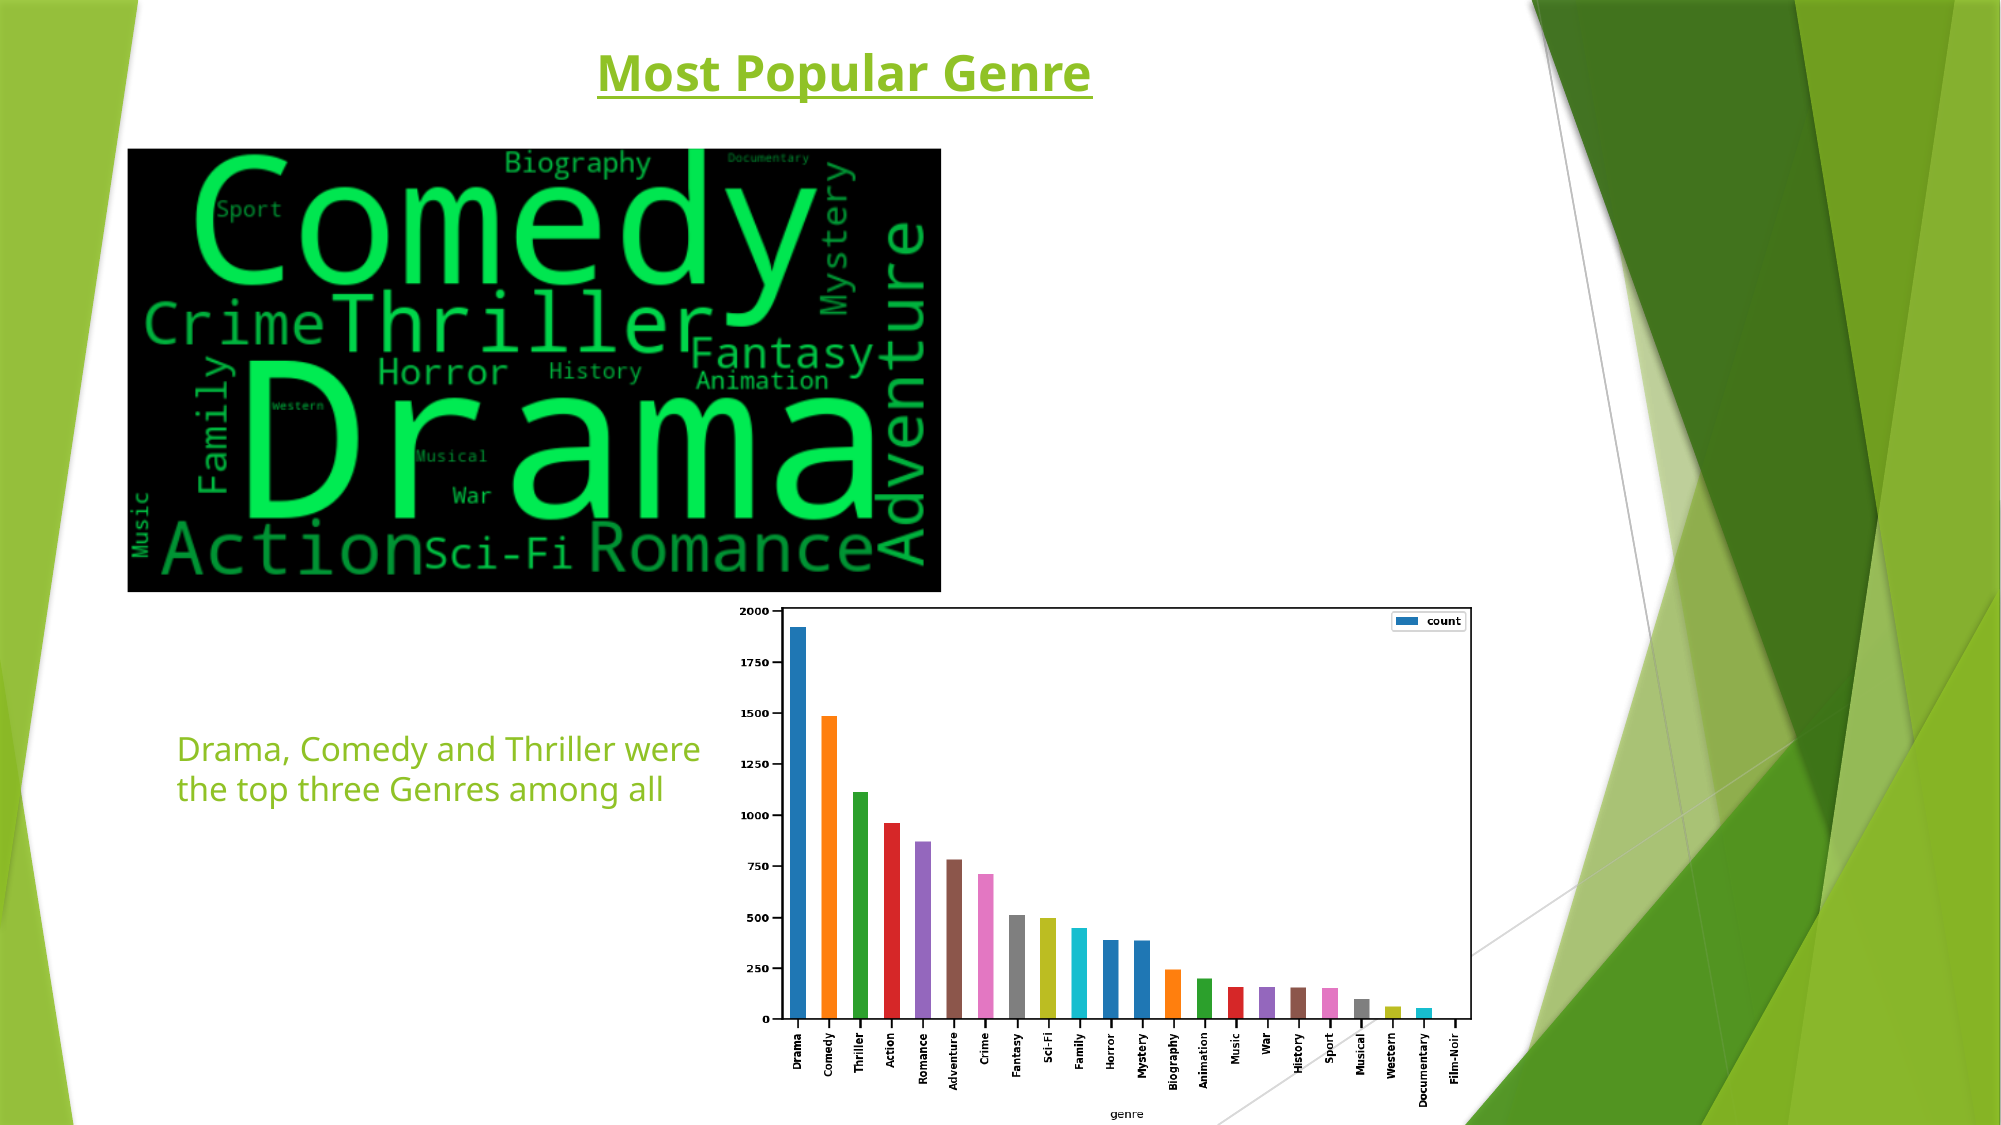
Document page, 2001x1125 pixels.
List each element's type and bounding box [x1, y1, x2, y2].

text_box [0, 0, 2000, 1125]
picture [117, 138, 1477, 1125]
